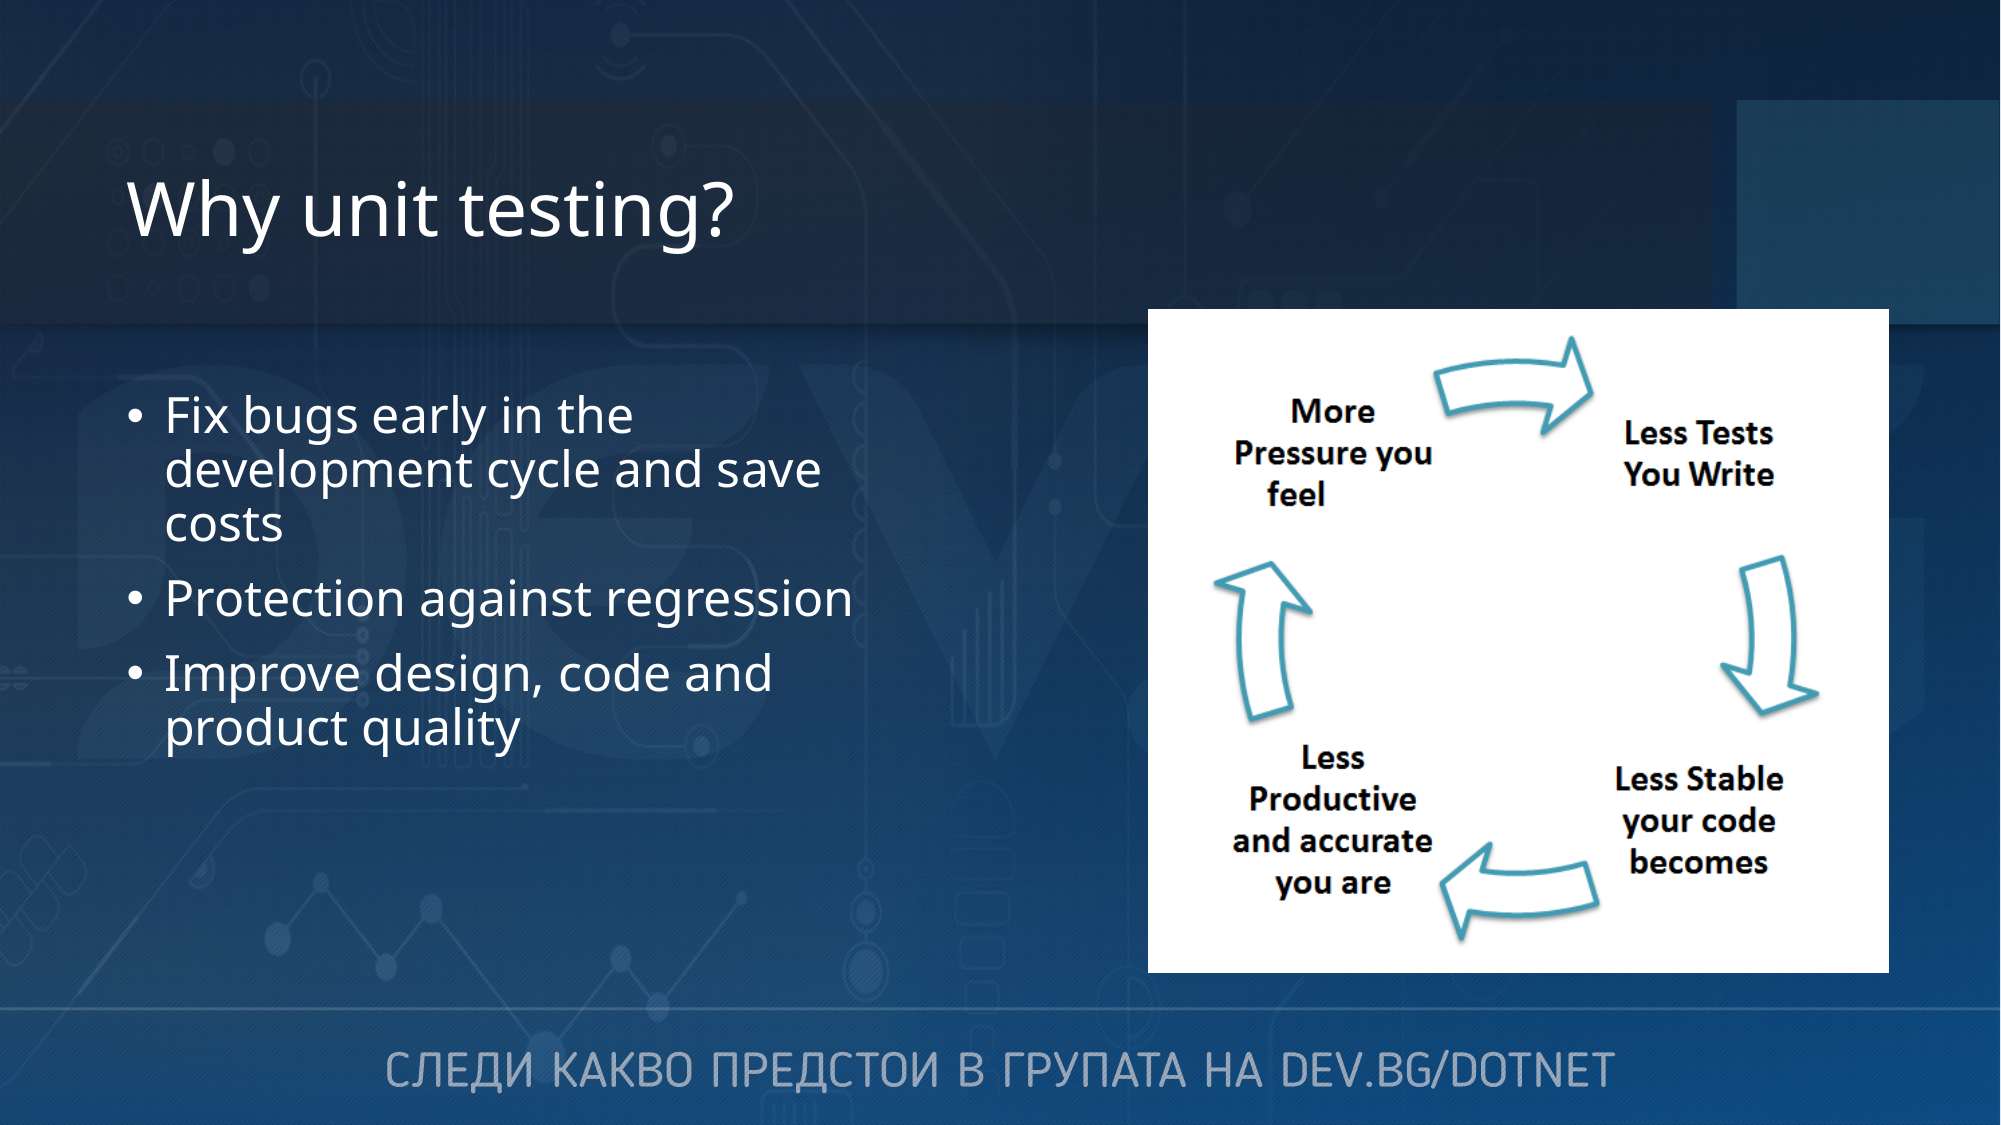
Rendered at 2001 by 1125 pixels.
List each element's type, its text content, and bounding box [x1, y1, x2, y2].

list Fix bugs early in the development cycle and save costs Protection against regression Improve design, code and product quality [111, 383, 954, 974]
title Why unit testing? [111, 123, 1689, 301]
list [1147, 309, 1889, 973]
picture [0, 0, 2001, 1125]
